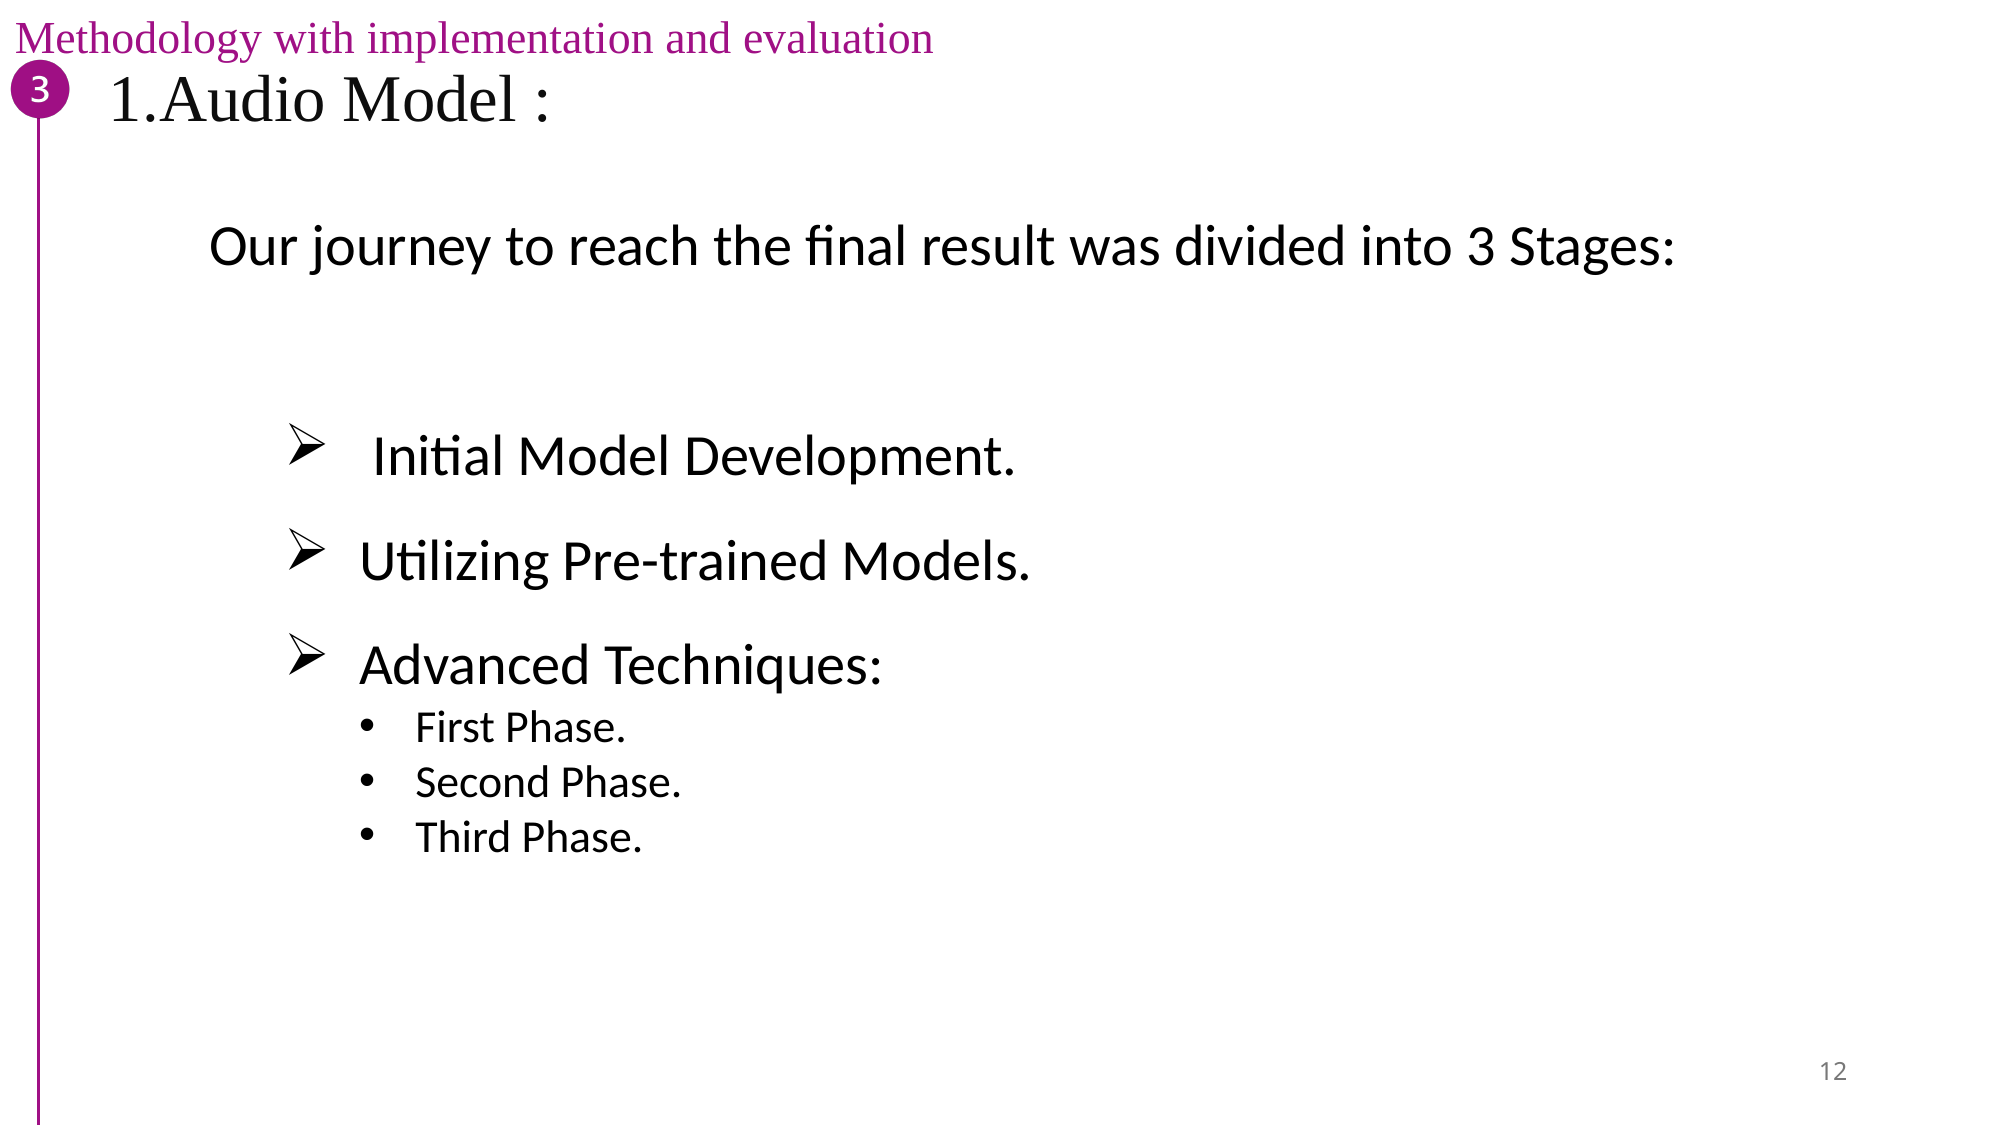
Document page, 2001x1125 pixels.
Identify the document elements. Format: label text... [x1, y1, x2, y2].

text_box Methodology with implementation and evaluation [0, 0, 1354, 70]
text_box Our journey to reach the final result was divided into 3 Stages: Initial Model Development. Utilizing Pre-trained Models. Advanced Techniques: First Phase. Second Phase. Third Phase. [119, 164, 1800, 869]
picture [3, 51, 77, 126]
text_box 1.Audio Model : [19, 47, 1077, 223]
slide_number 12 [1412, 1042, 1863, 1103]
